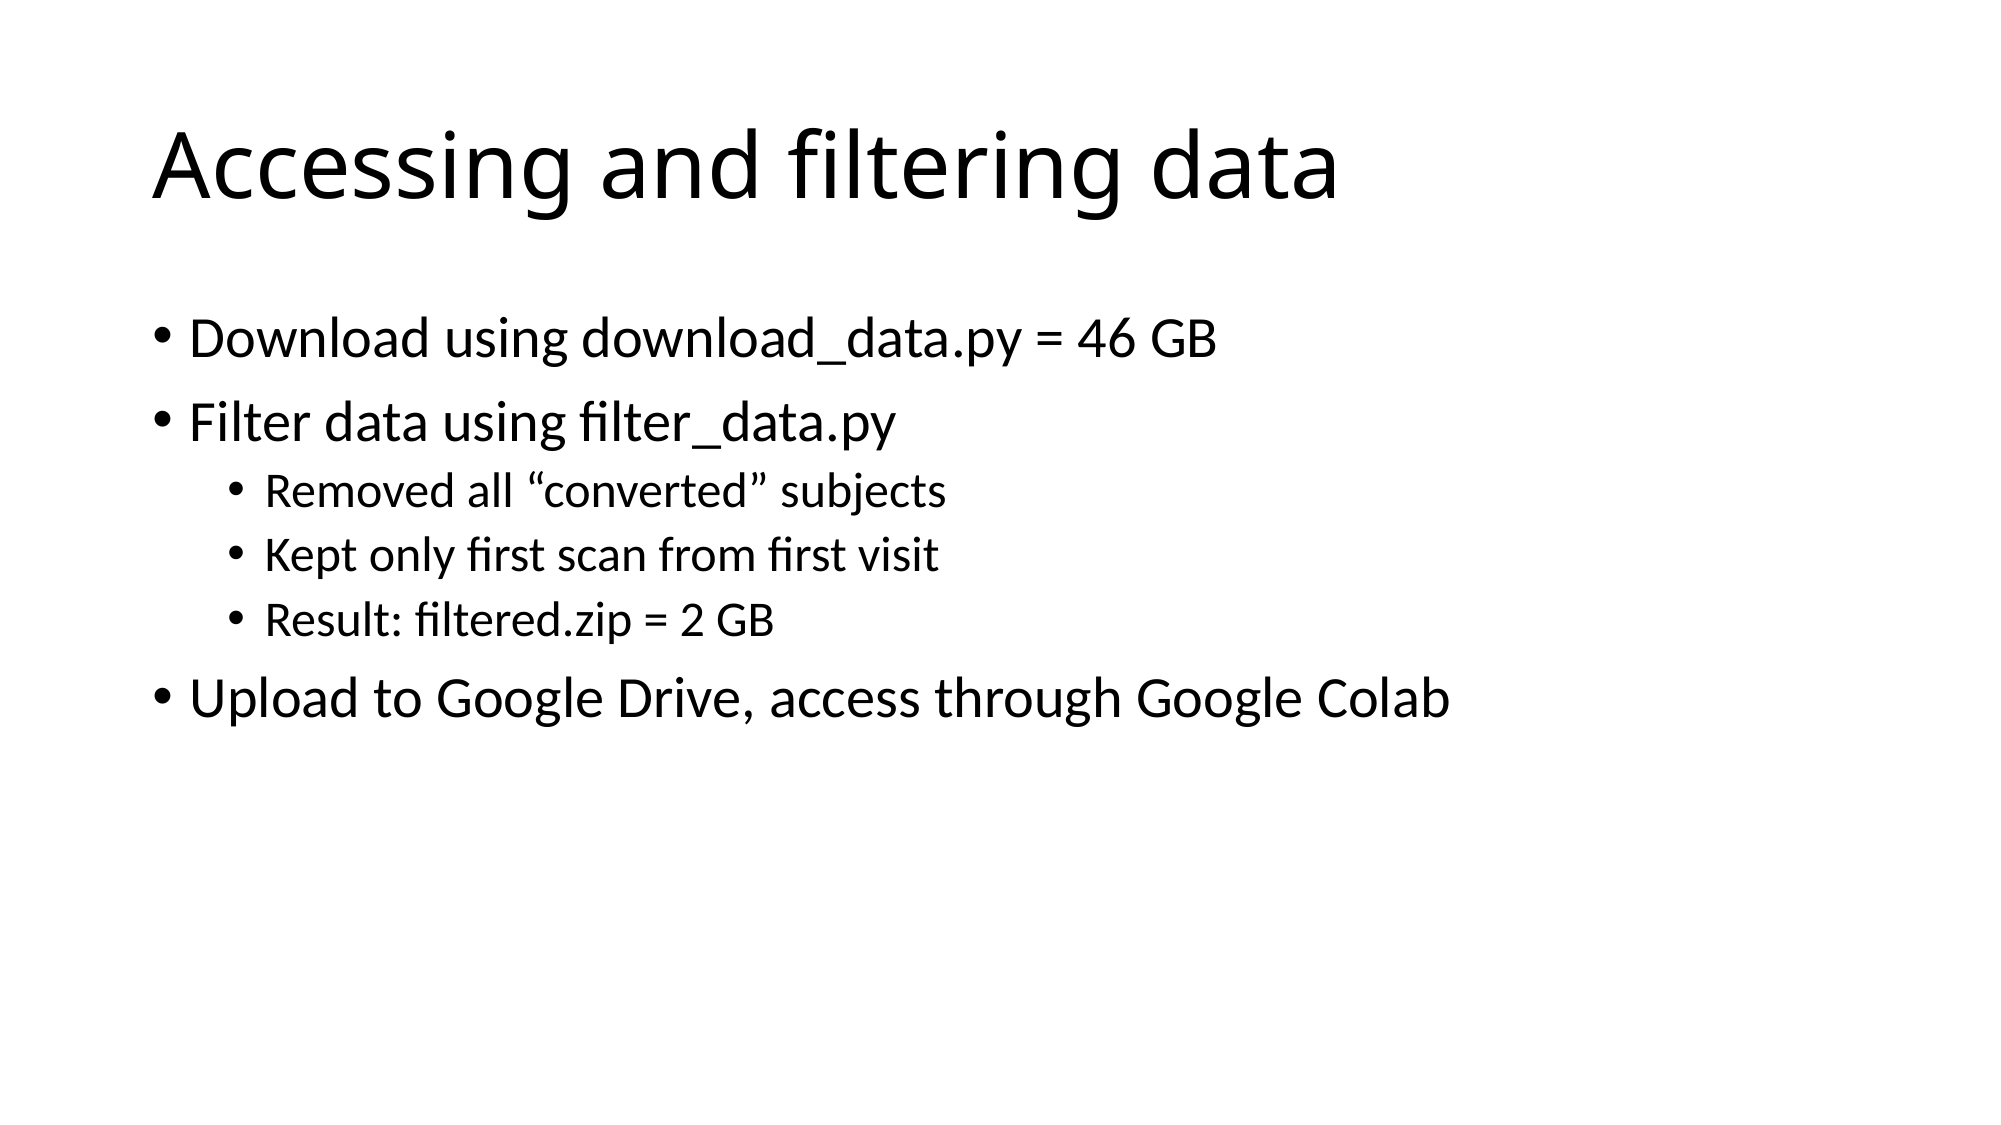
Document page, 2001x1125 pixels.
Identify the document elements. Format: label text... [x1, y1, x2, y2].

title Accessing and filtering data [137, 59, 1863, 278]
list Download using download_data.py = 46 GB Filter data using filter_data.py Removed all “converted” subjects Kept only first scan from first visit Result: filtered.zip = 2 GB Upload to Google Drive, access through Google Colab [137, 299, 1863, 1014]
